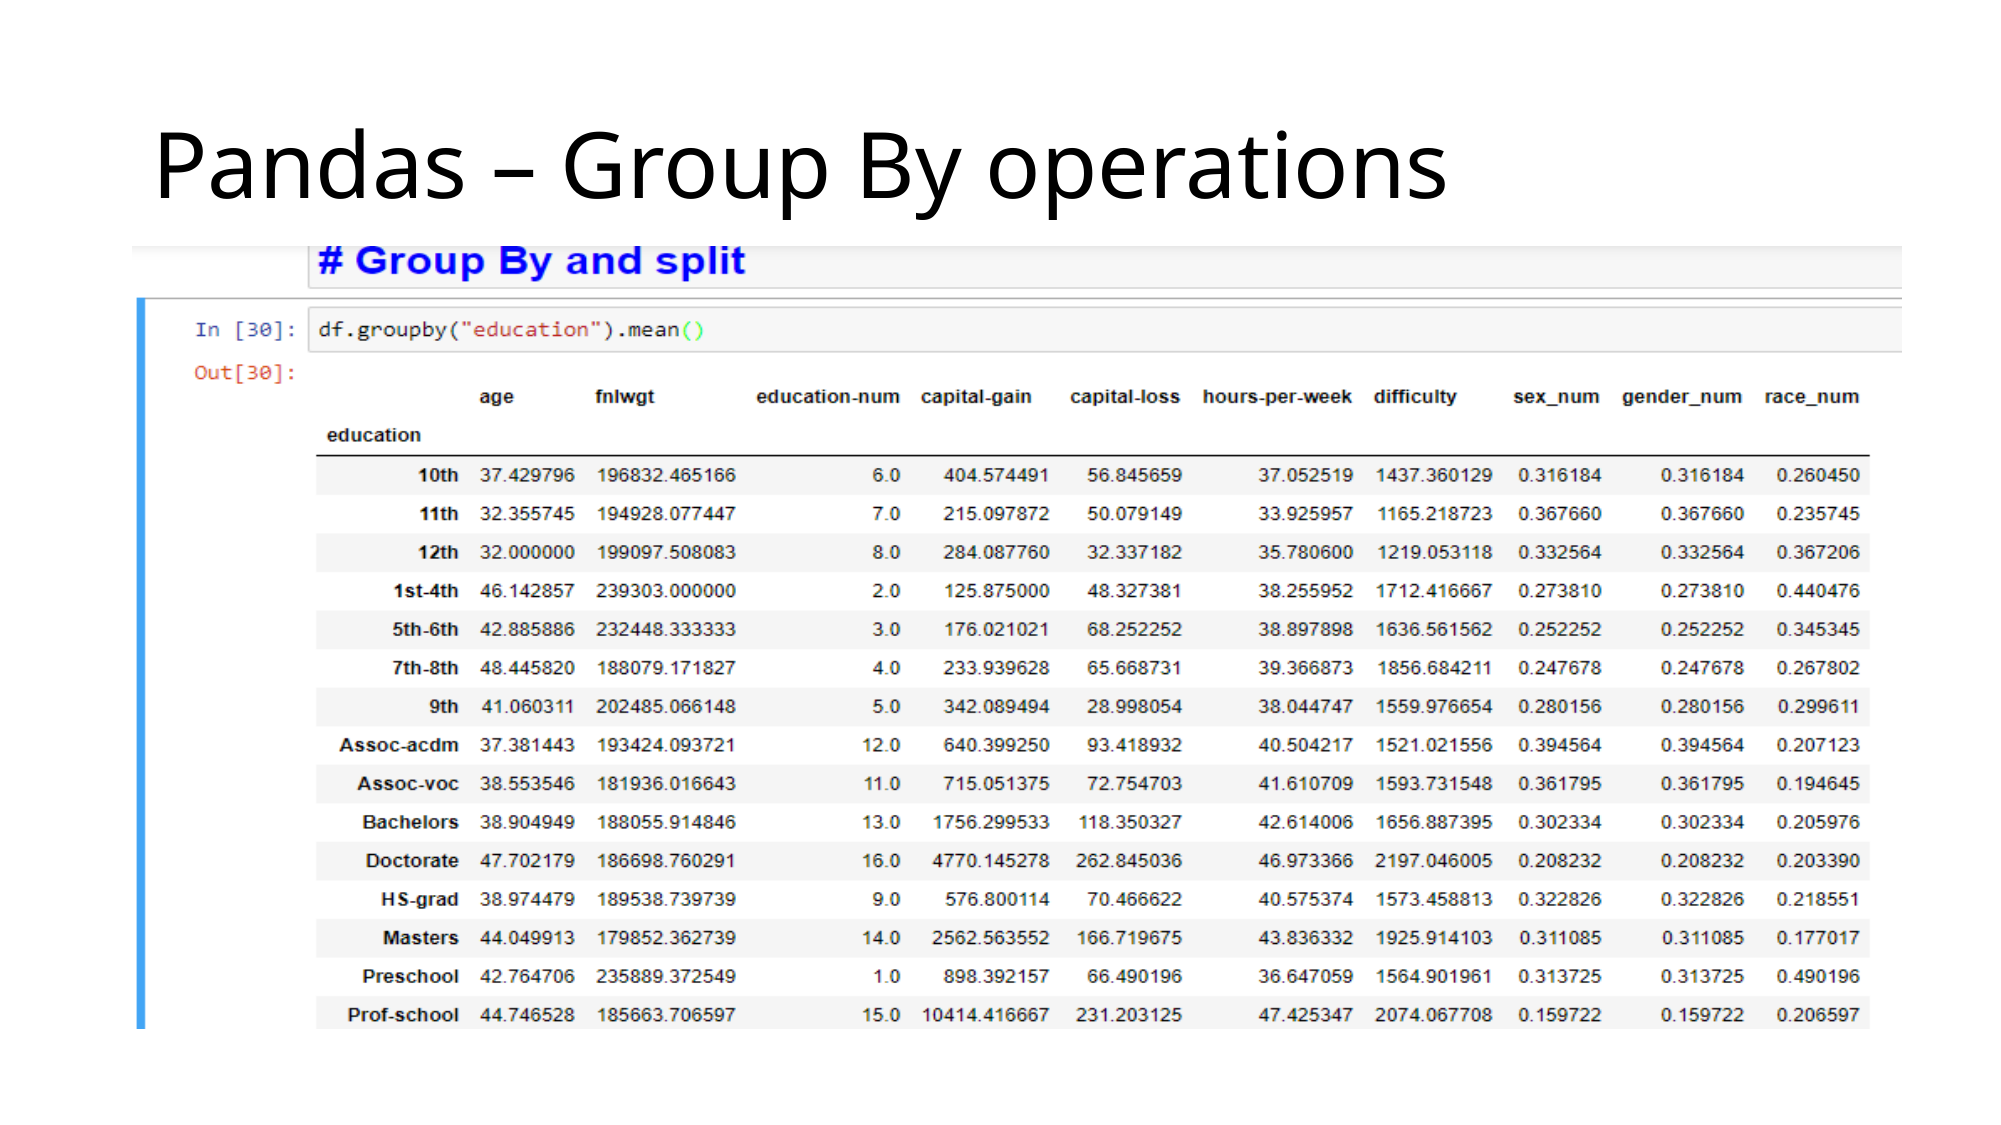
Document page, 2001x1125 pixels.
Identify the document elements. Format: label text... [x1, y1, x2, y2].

picture [131, 246, 1902, 1029]
text_box Pandas – Group By operations [137, 59, 1863, 245]
